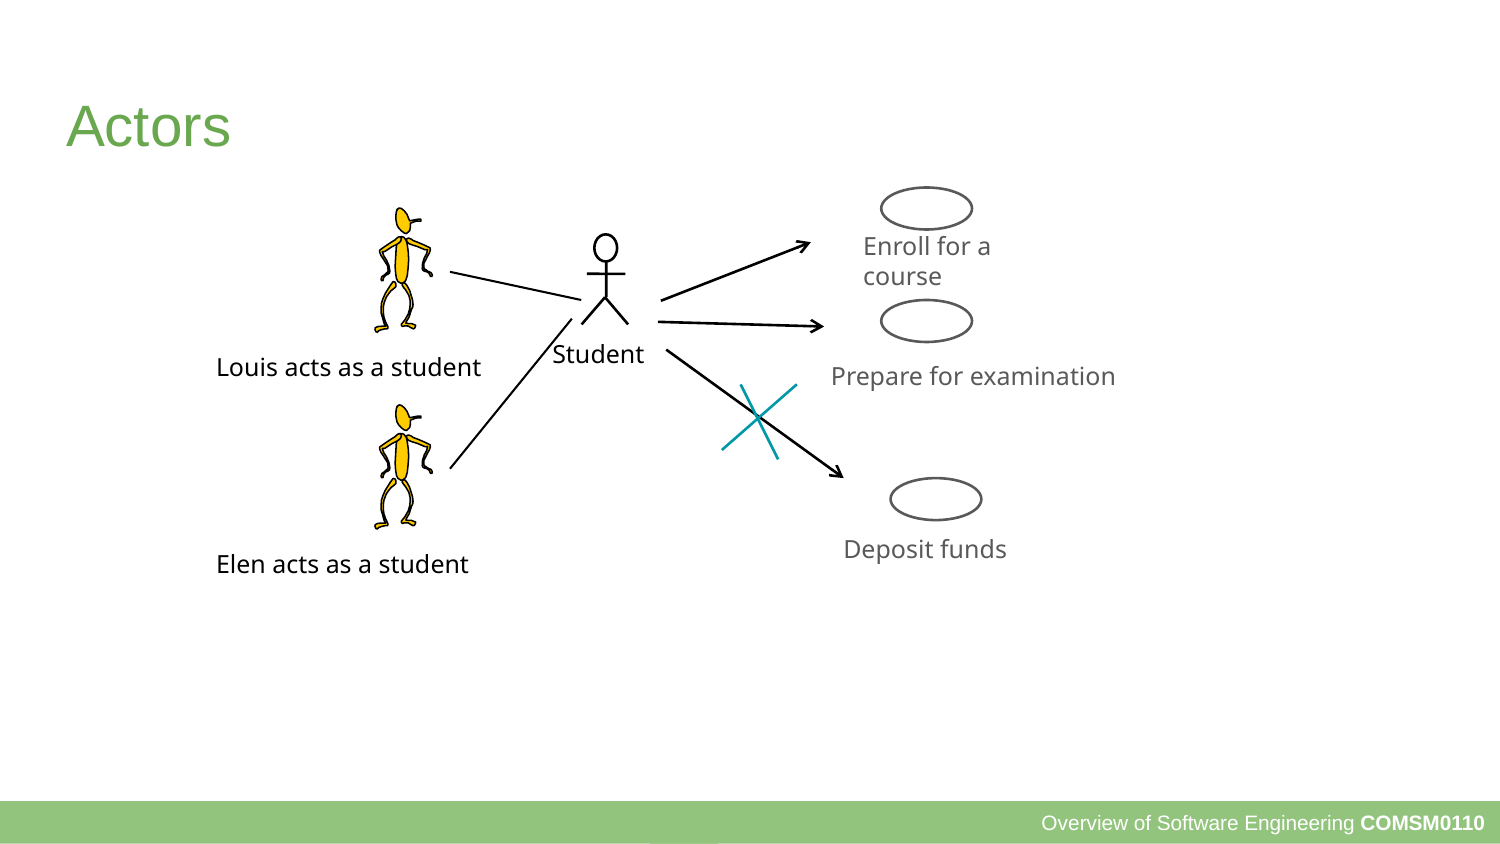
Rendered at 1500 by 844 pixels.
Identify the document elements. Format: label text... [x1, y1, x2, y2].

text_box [581, 234, 629, 325]
text_box Elen acts as a student [206, 543, 541, 584]
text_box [374, 402, 432, 530]
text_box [374, 206, 432, 333]
text_box [657, 318, 825, 334]
text_box Student [542, 333, 654, 374]
text_box Prepare for examination [821, 355, 1127, 396]
text_box [881, 187, 973, 223]
text_box Deposit funds [833, 528, 1017, 569]
title Actors [51, 72, 1449, 167]
text_box Enroll for a course [848, 223, 1088, 298]
text_box [881, 300, 973, 342]
text_box Louis acts as a student [206, 346, 541, 387]
text_box [890, 478, 982, 521]
text_box [666, 349, 844, 479]
text_box [660, 240, 811, 301]
